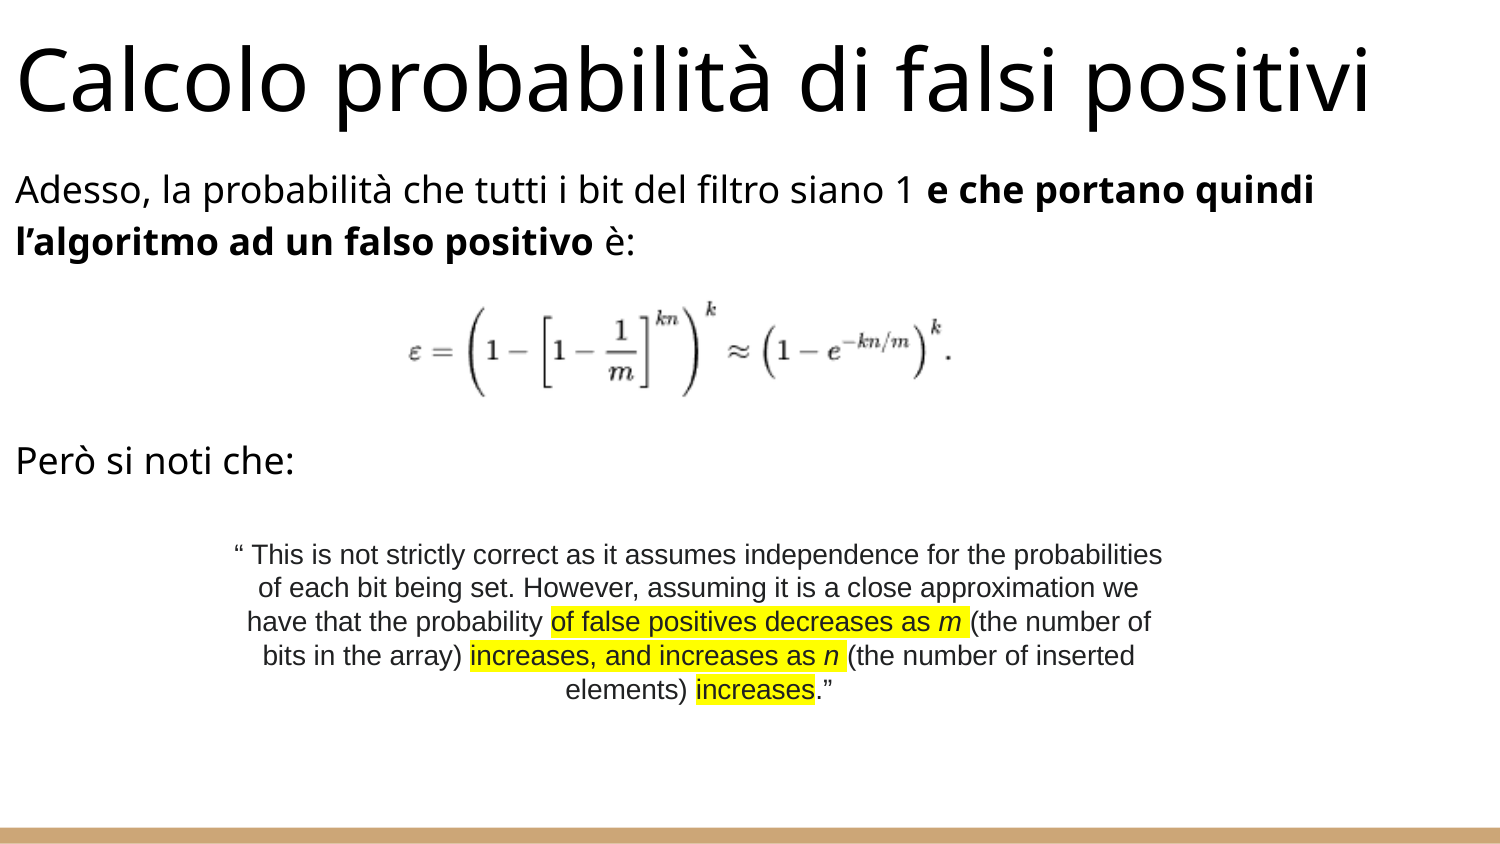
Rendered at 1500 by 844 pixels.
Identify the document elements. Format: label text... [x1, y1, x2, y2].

title Calcolo probabilità di falsi positivi [0, 7, 1398, 144]
text_box Però si noti che: [0, 421, 432, 489]
text_box “ This is not strictly correct as it assumes independence for the probabilities of each bit being set. However, assuming it is a close approximation we have that the probability of false positives decreases as m (the number of bits in the array) increases, and increases as n (the number of inserted elements) increases.” [212, 521, 1186, 720]
list Adesso, la probabilità che tutti i bit del filtro siano 1 e che portano quindi l’algoritmo ad un falso positivo è: [0, 143, 1500, 281]
picture [367, 268, 1031, 413]
